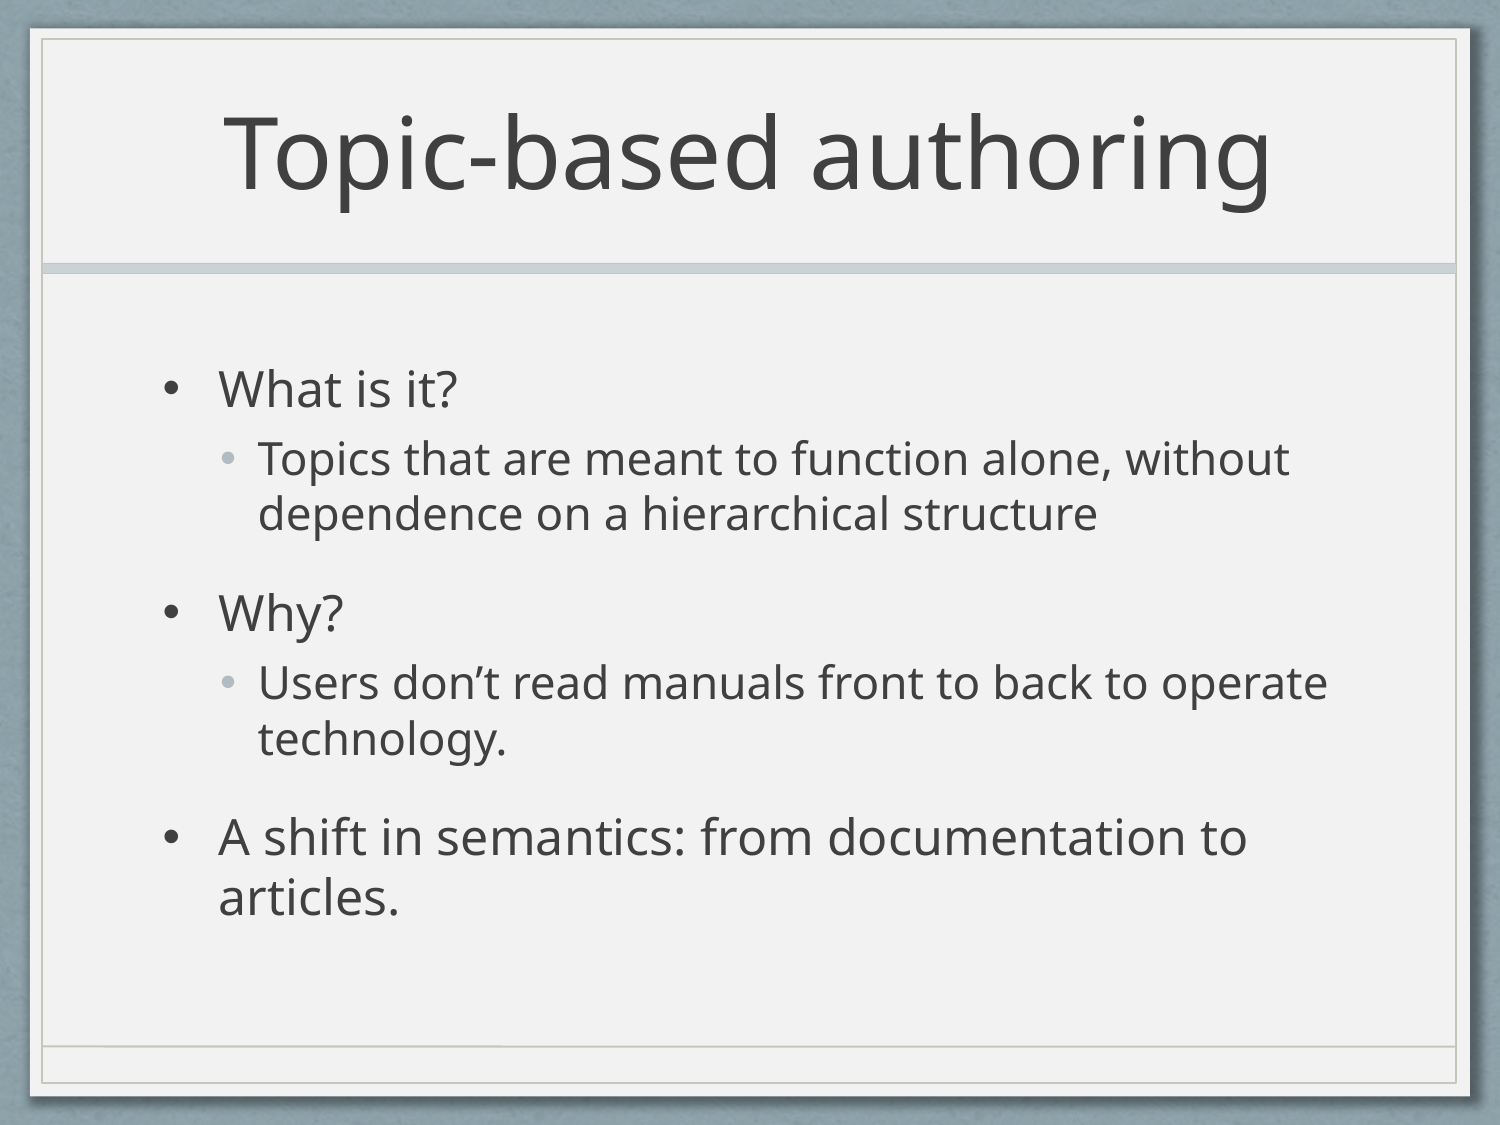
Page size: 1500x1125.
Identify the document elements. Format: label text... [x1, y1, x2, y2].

title Topic-based authoring [147, 40, 1353, 260]
list What is it? Topics that are meant to function alone, without dependence on a hierarchical structure Why? Users don’t read manuals front to back to operate technology. A shift in semantics: from documentation to articles. [147, 350, 1353, 995]
